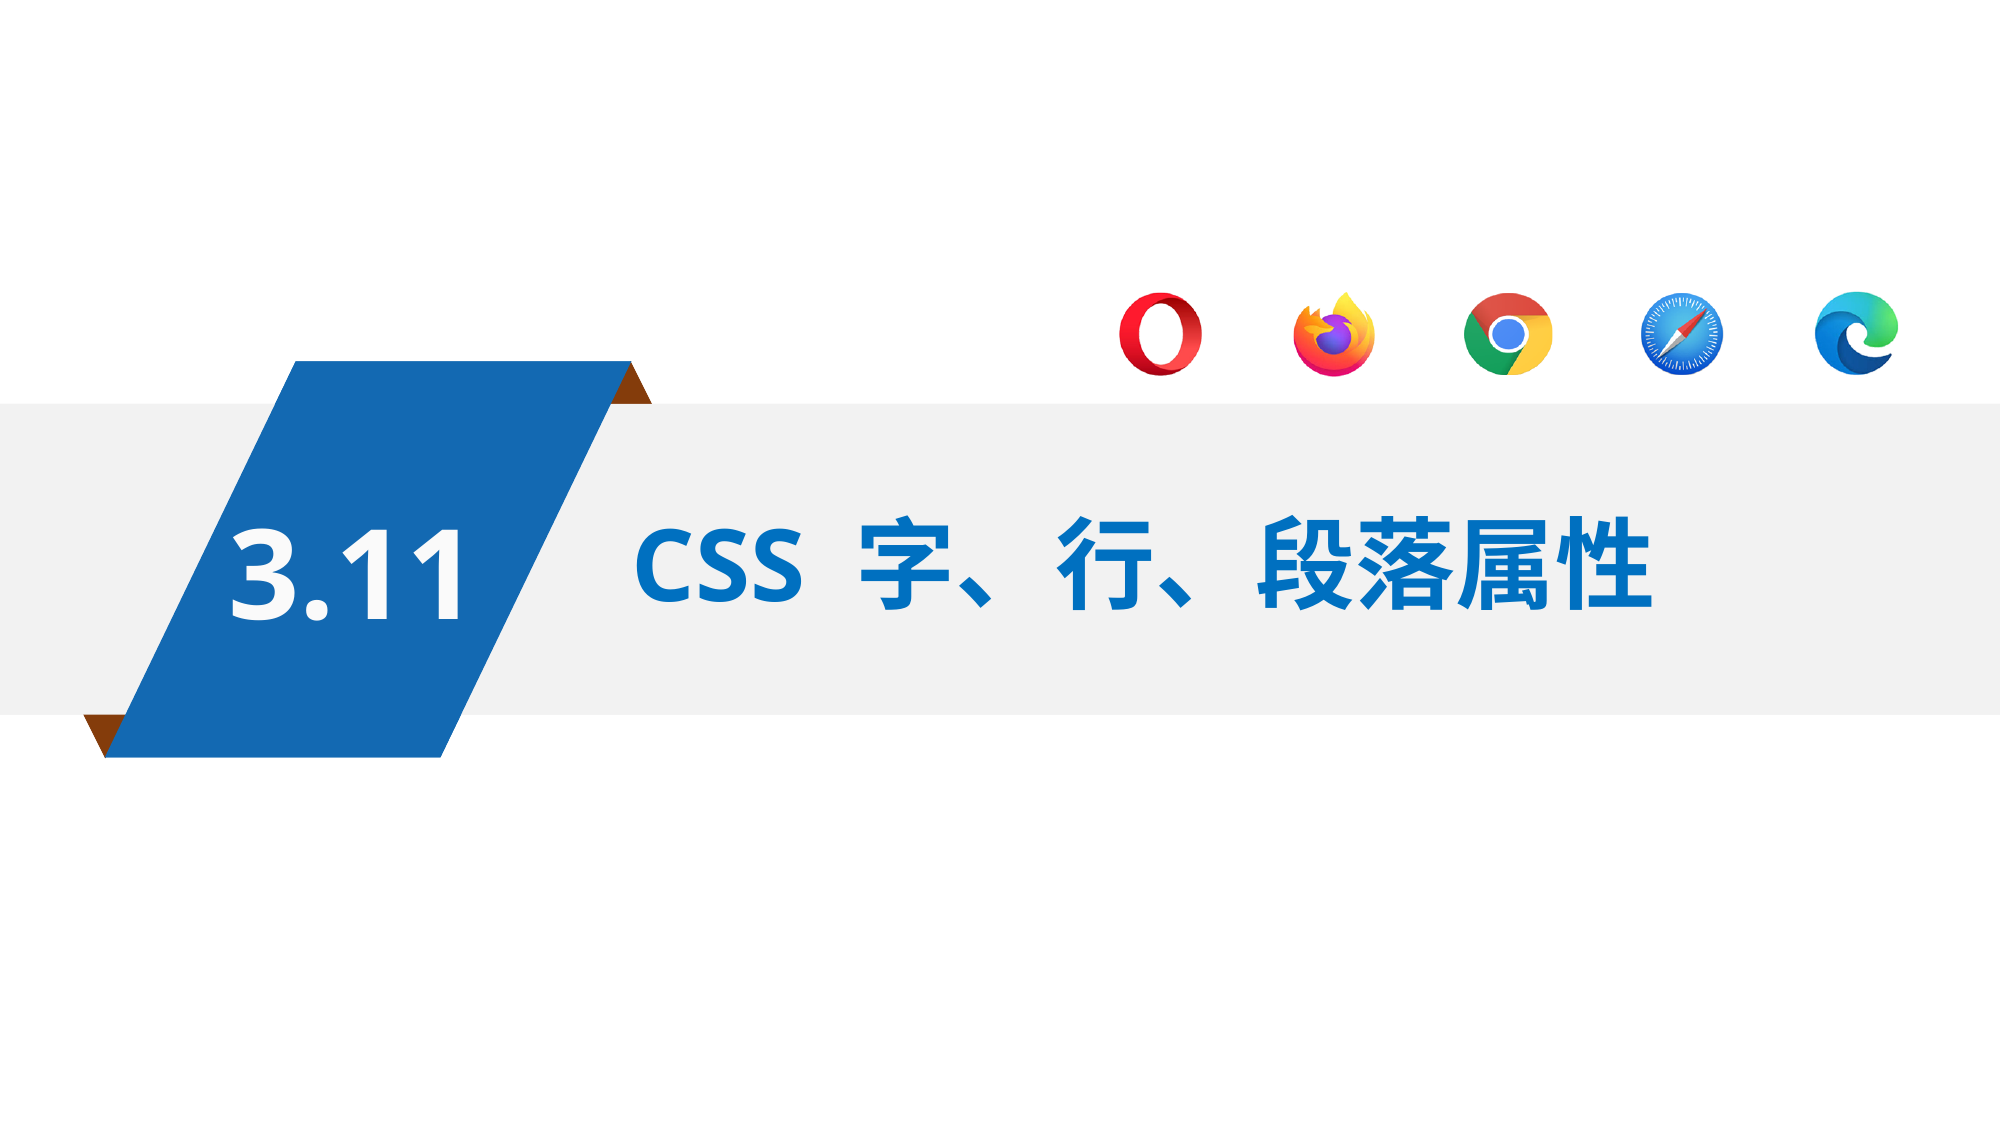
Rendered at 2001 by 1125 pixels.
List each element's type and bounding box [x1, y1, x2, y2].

text_box [0, 361, 2000, 759]
picture [1042, 276, 2001, 388]
